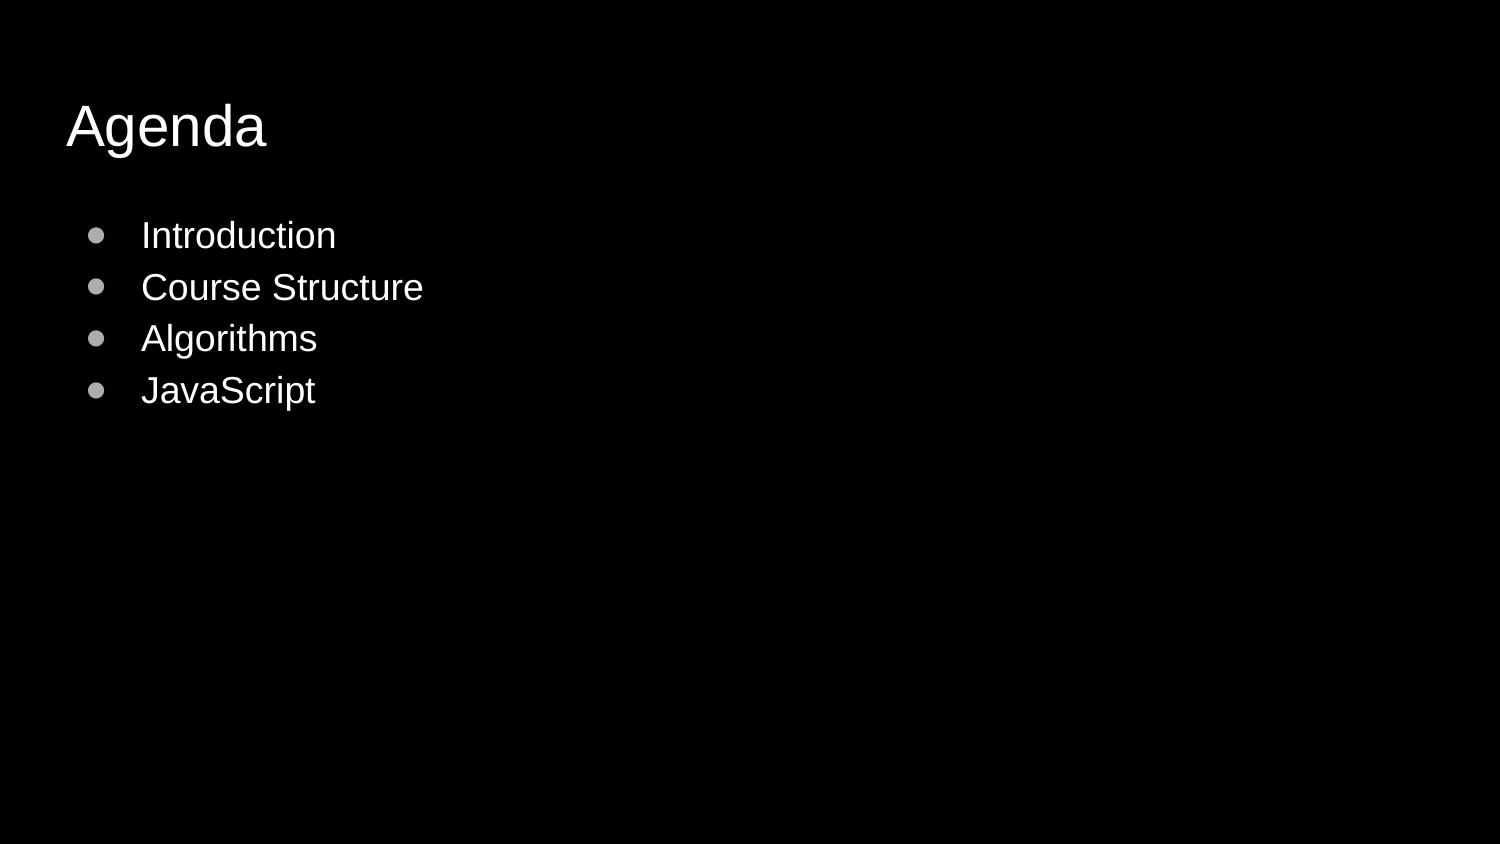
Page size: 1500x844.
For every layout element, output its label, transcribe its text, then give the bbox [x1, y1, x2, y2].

list Introduction Course Structure Algorithms JavaScript [51, 189, 1449, 750]
title Agenda [51, 72, 1449, 167]
